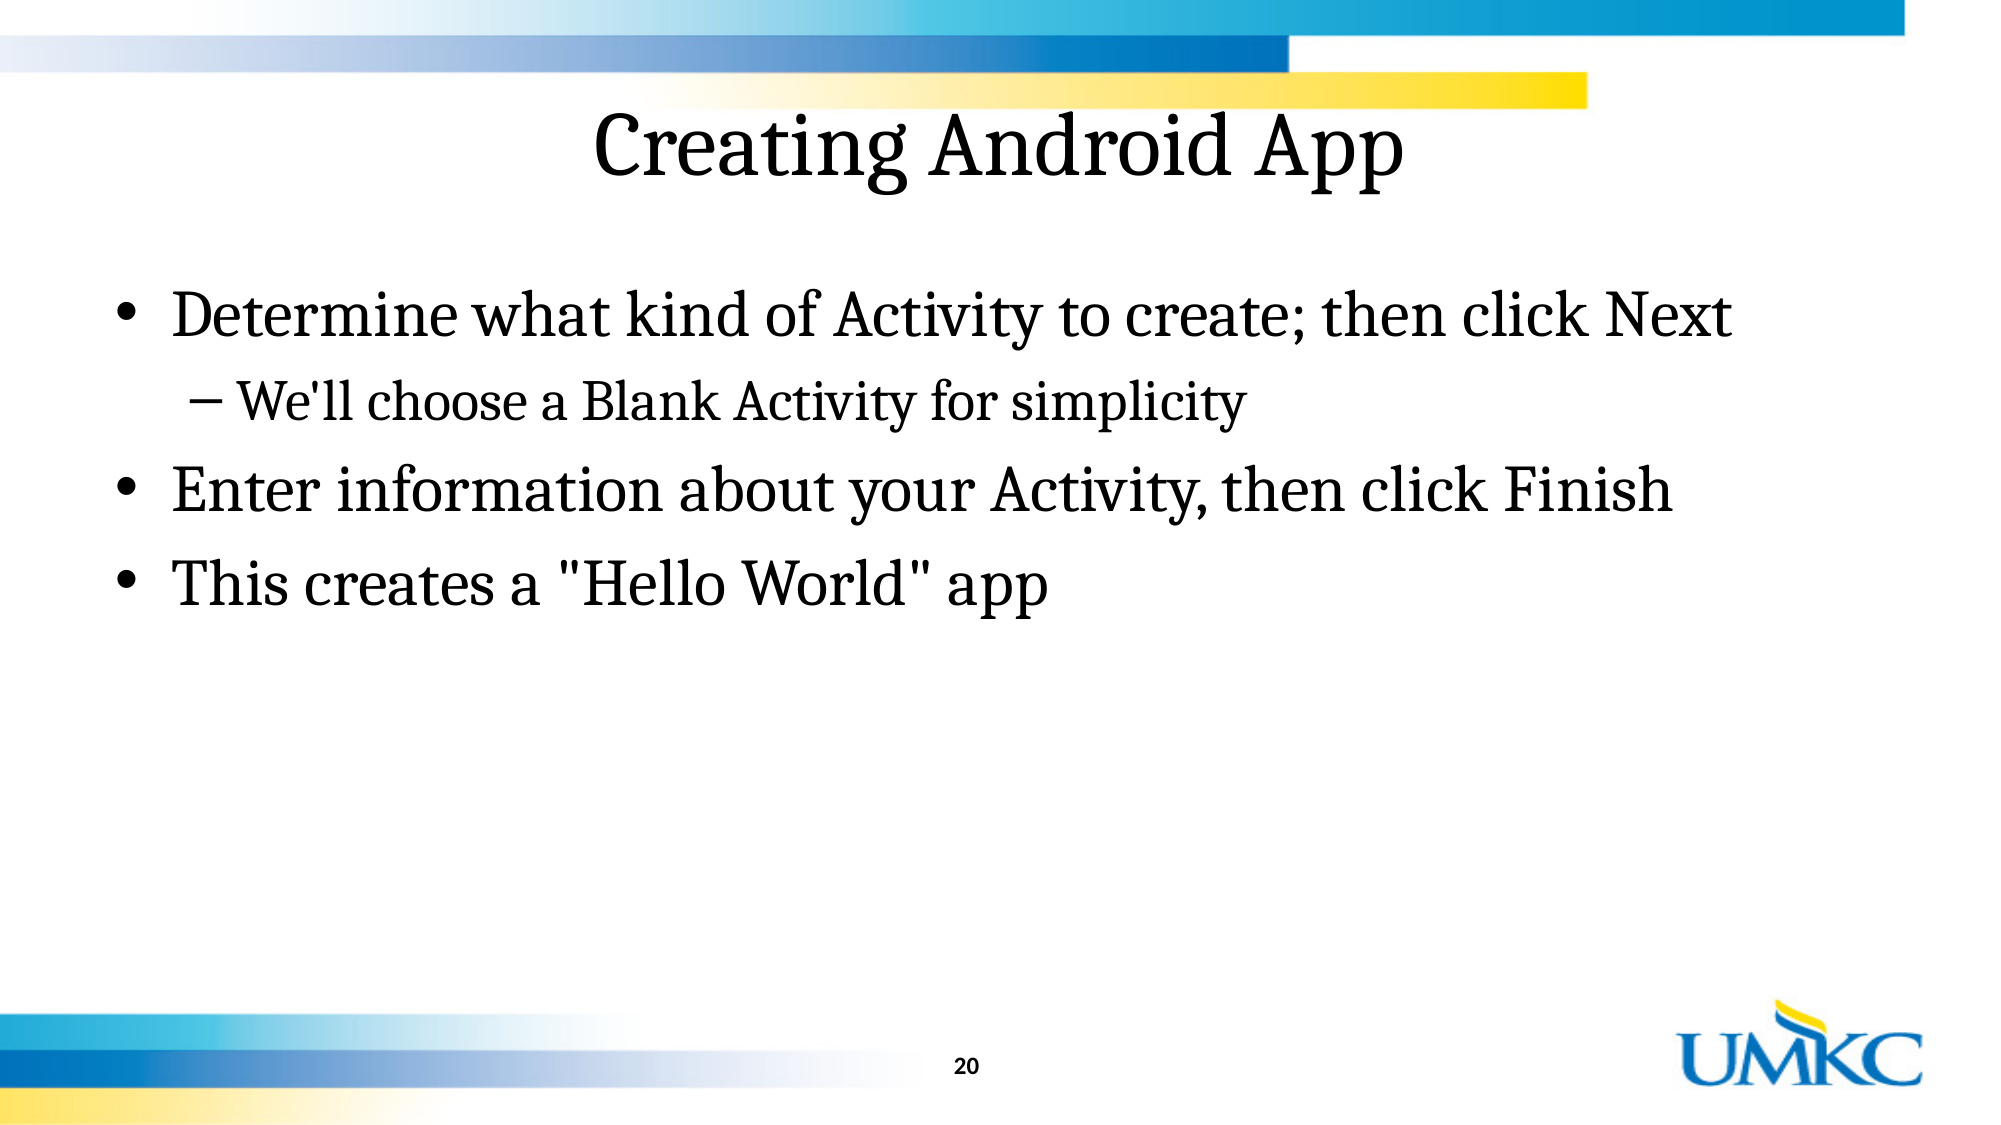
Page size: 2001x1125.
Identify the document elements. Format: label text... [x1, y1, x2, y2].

slide_number 20 [733, 1034, 1200, 1095]
list Determine what kind of Activity to create; then click Next We'll choose a Blank Activity for simplicity Enter information about your Activity, then click Finish This creates a "Hello World" app [99, 262, 1900, 1005]
title Creating Android App [99, 45, 1900, 233]
picture [0, 0, 2001, 1125]
